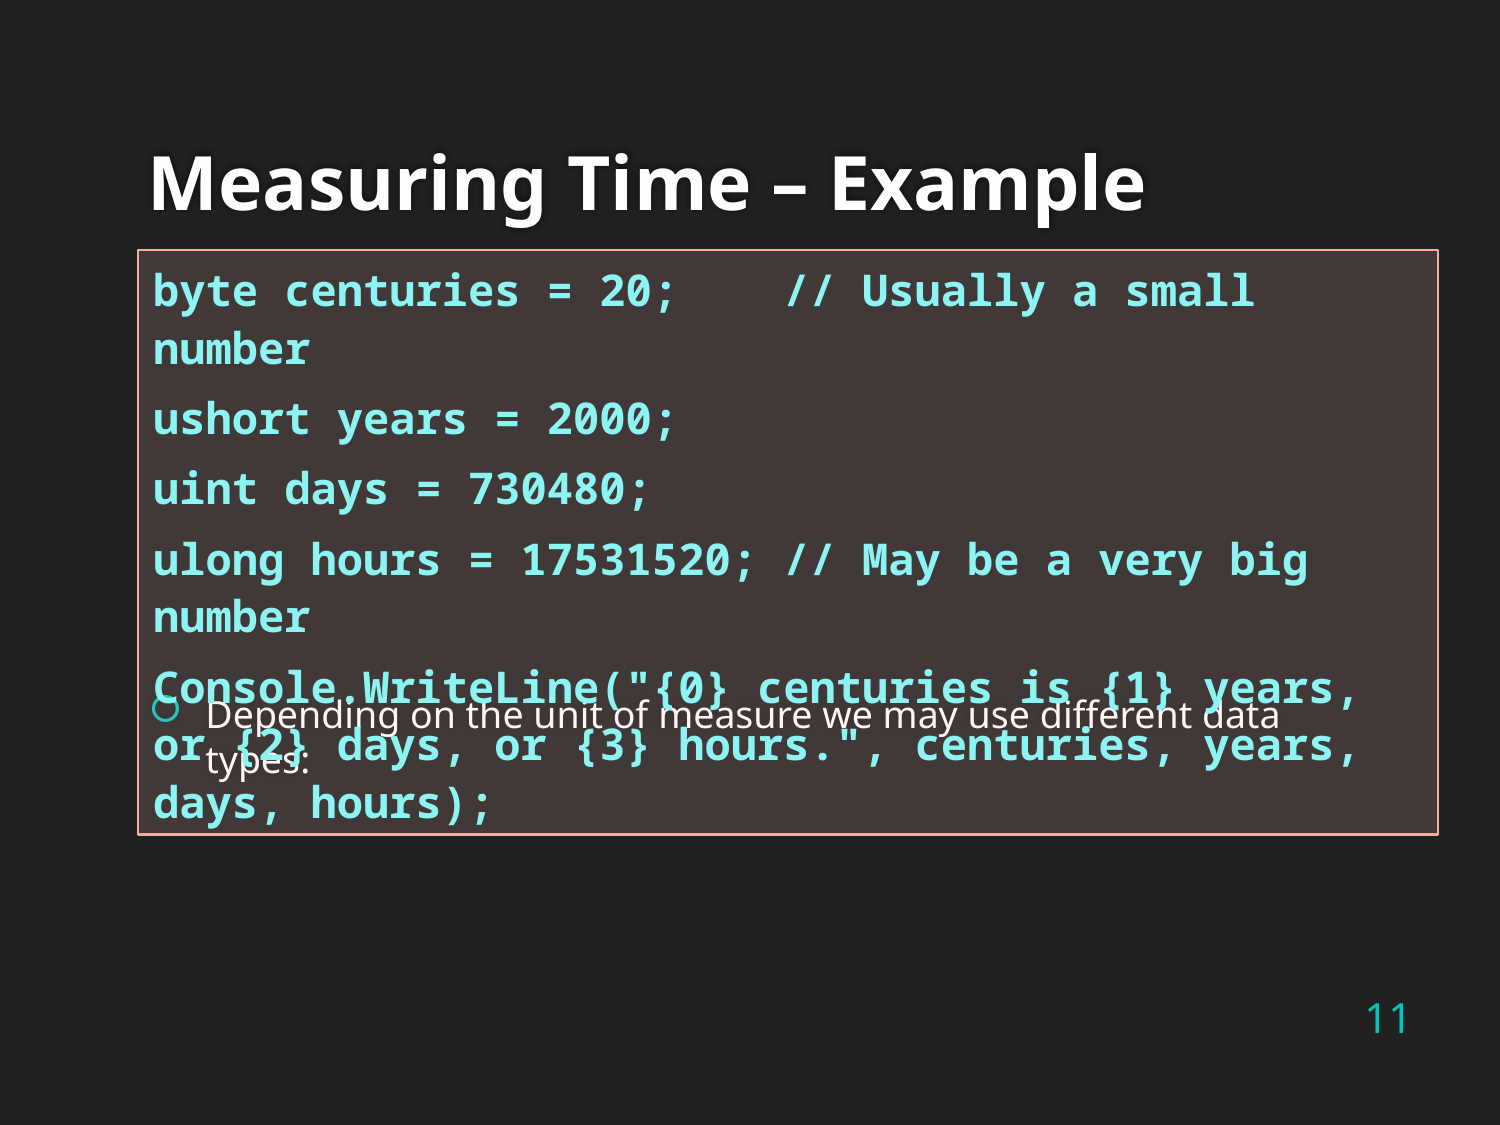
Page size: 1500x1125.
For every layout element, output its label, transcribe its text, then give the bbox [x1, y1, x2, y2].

slide_number 11 [1296, 970, 1428, 1051]
title Measuring Time – Example [132, 73, 1368, 233]
list Depending on the unit of measure we may use different data types: [134, 437, 1369, 1034]
text_box byte centuries = 20; // Usually a small number ushort years = 2000; uint days = 730480; ulong hours = 17531520; // May be a very big number Console.WriteLine("{0} centuries is {1} years, or {2} days, or {3} hours.", centuries, years, days, hours); [138, 250, 1439, 835]
